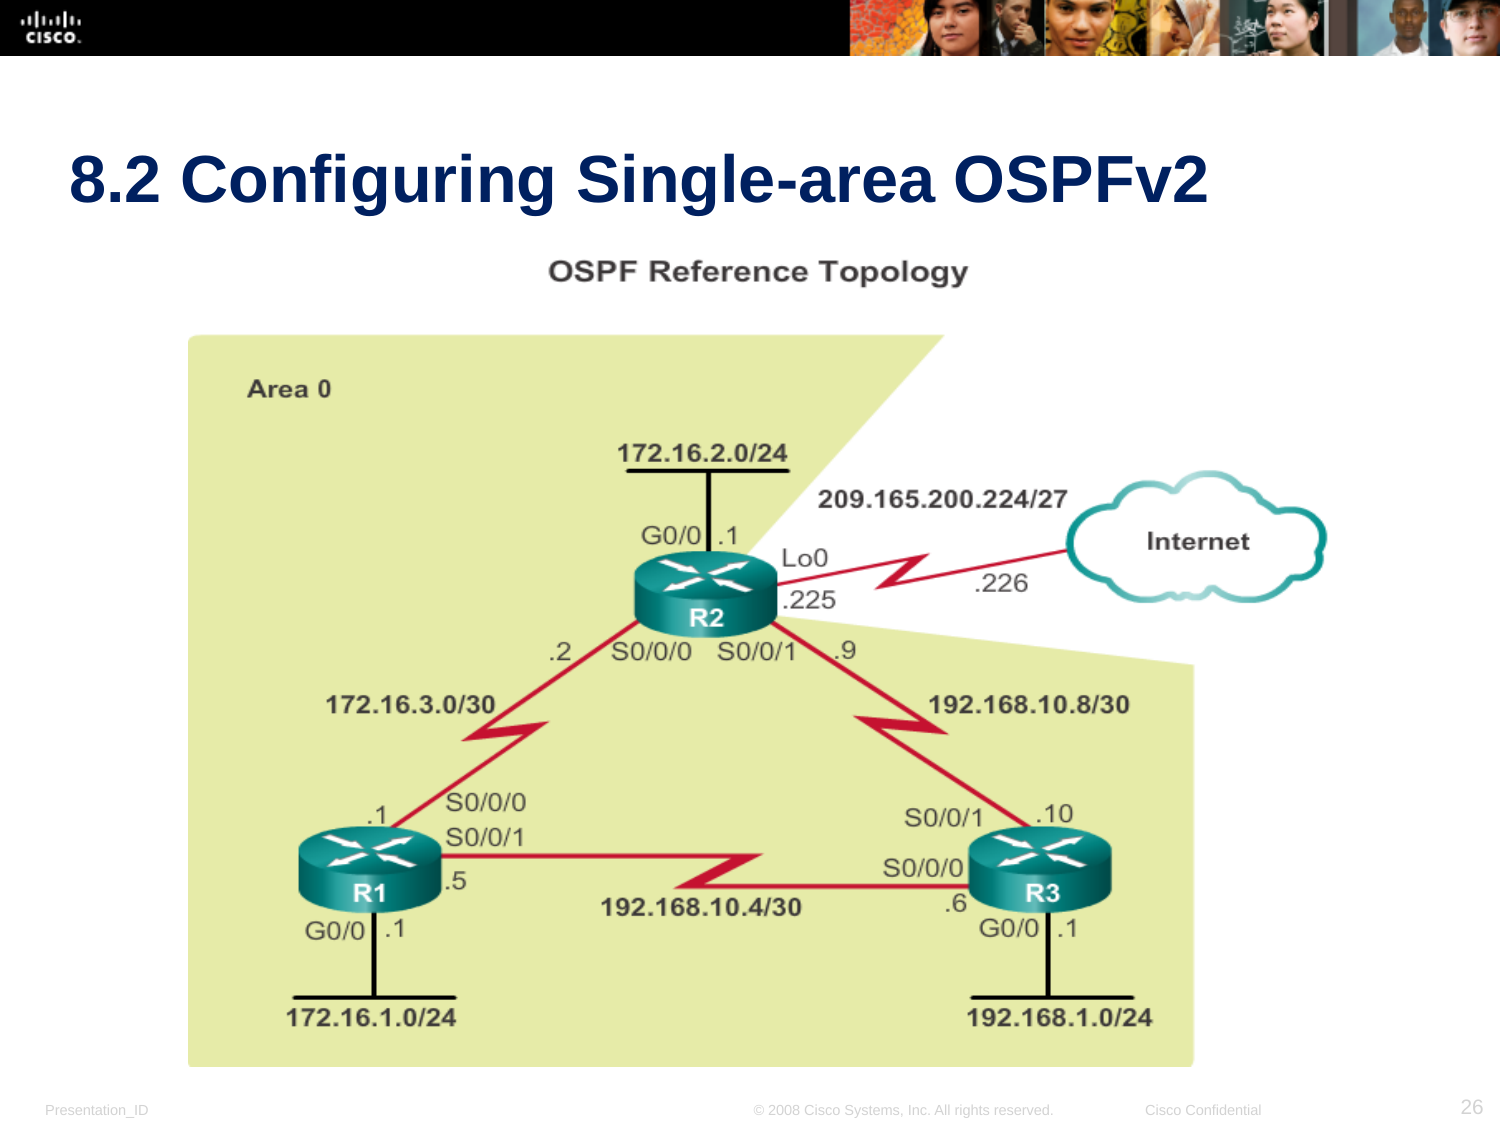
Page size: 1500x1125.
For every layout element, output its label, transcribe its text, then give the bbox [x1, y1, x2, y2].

title 8.2 Configuring Single-area OSPFv2 [55, 80, 1444, 224]
picture [188, 251, 1354, 1067]
picture [0, 0, 1500, 56]
